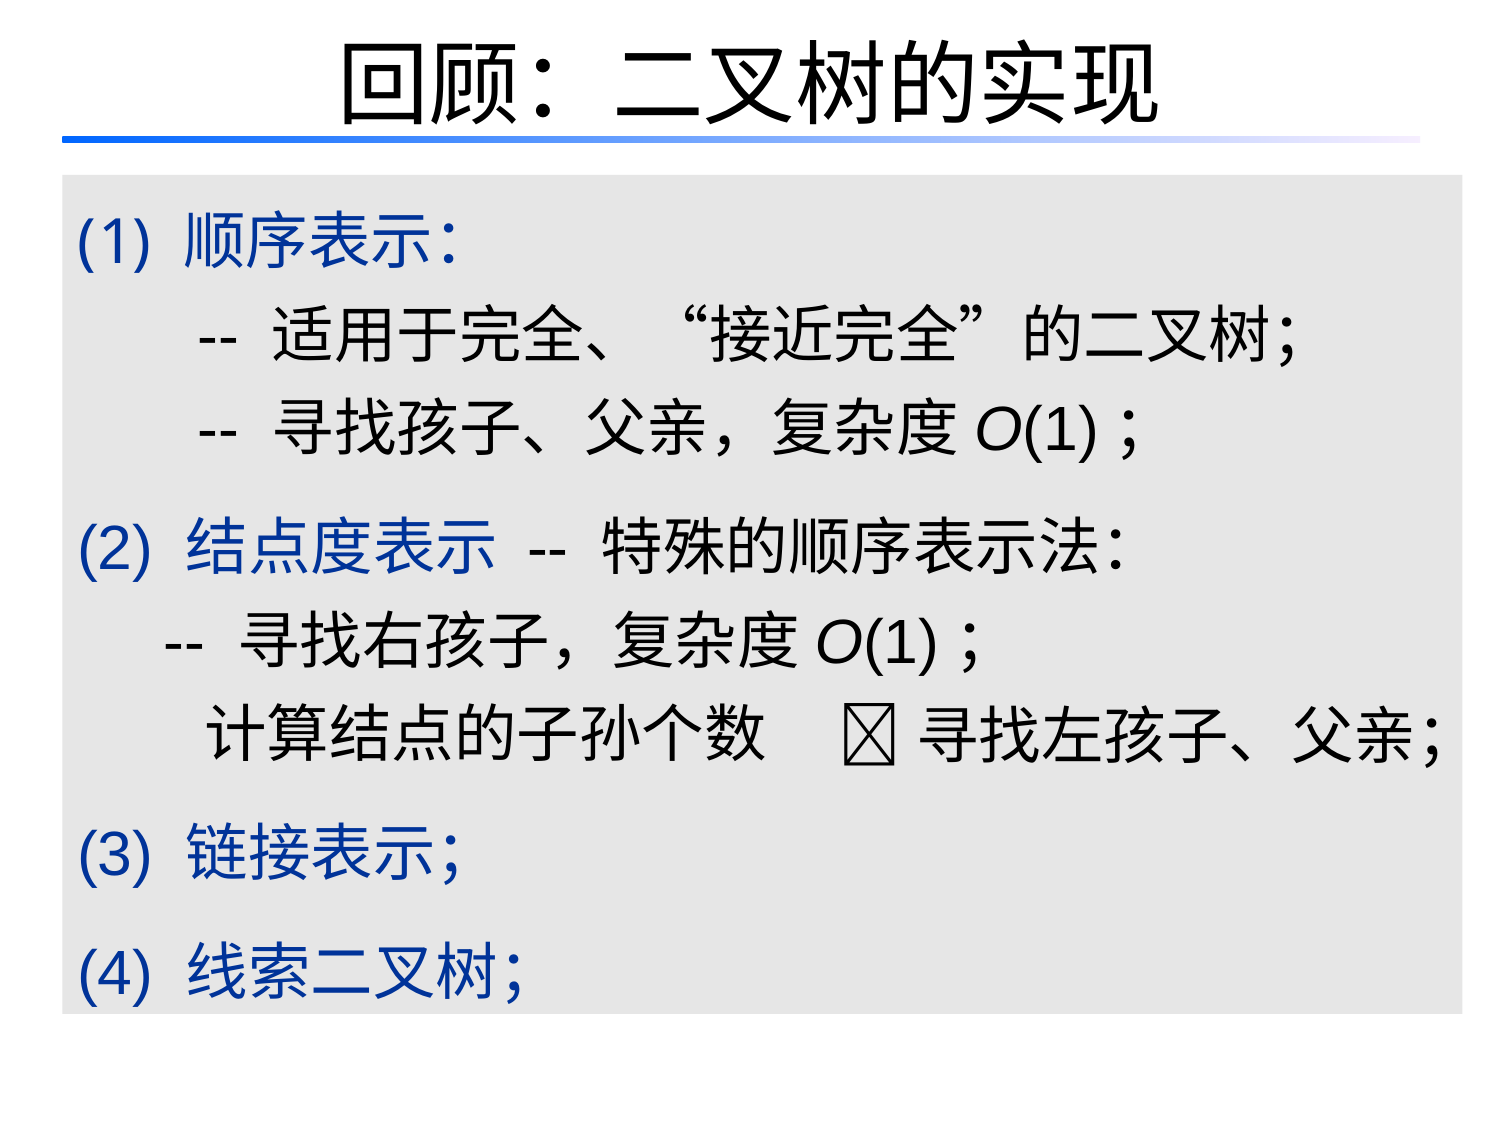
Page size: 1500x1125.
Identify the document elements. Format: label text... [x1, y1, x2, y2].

text_box 寻找左孩子、父亲； [823, 670, 1494, 779]
text_box [62, 136, 1421, 143]
text_box 顺序表示： -- 适用于完全、“接近完全”的二叉树； -- 寻找孩子、父亲，复杂度O(1)； (2) 结点度表示 -- 特殊的顺序表示法： -- 寻找右孩子，复杂度O(1)； 计算结点的子孙个数 (3) 链接表示； (4) 线索二叉树； [62, 174, 1463, 1014]
title 回顾：二叉树的实现 [74, 0, 1426, 174]
